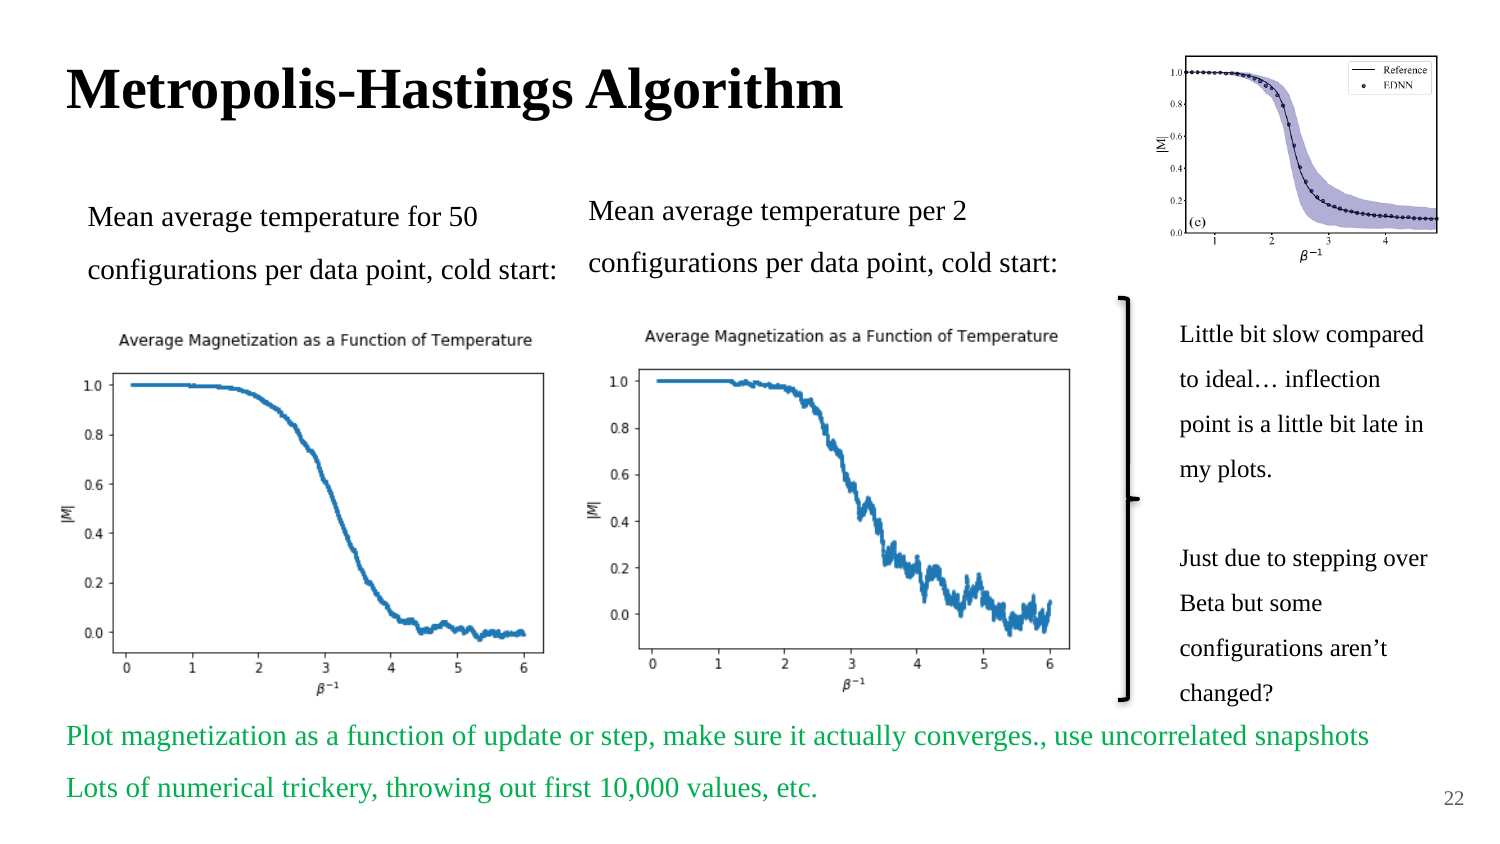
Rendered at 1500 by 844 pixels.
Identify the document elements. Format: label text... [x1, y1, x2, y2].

picture [50, 324, 552, 709]
text_box Little bit slow compared to ideal… inflection point is a little bit late in my plots. Just due to stepping over Beta but some configurations aren’t changed? [1164, 287, 1449, 738]
title Metropolis-Hastings Algorithm [51, 35, 1449, 129]
picture [577, 320, 1079, 705]
text_box [1117, 295, 1140, 683]
picture [1153, 44, 1450, 273]
text_box Plot magnetization as a function of update or step, make sure it actually converges., use uncorrelated snapshots Lots of numerical trickery, throwing out first 10,000 values, etc. [51, 683, 1404, 774]
slide_number 22 [1389, 764, 1480, 830]
list Mean average temperature for 50 configurations per data point, cold start: [72, 165, 573, 683]
text_box Mean average temperature per 2 configurations per data point, cold start: [573, 158, 1078, 323]
